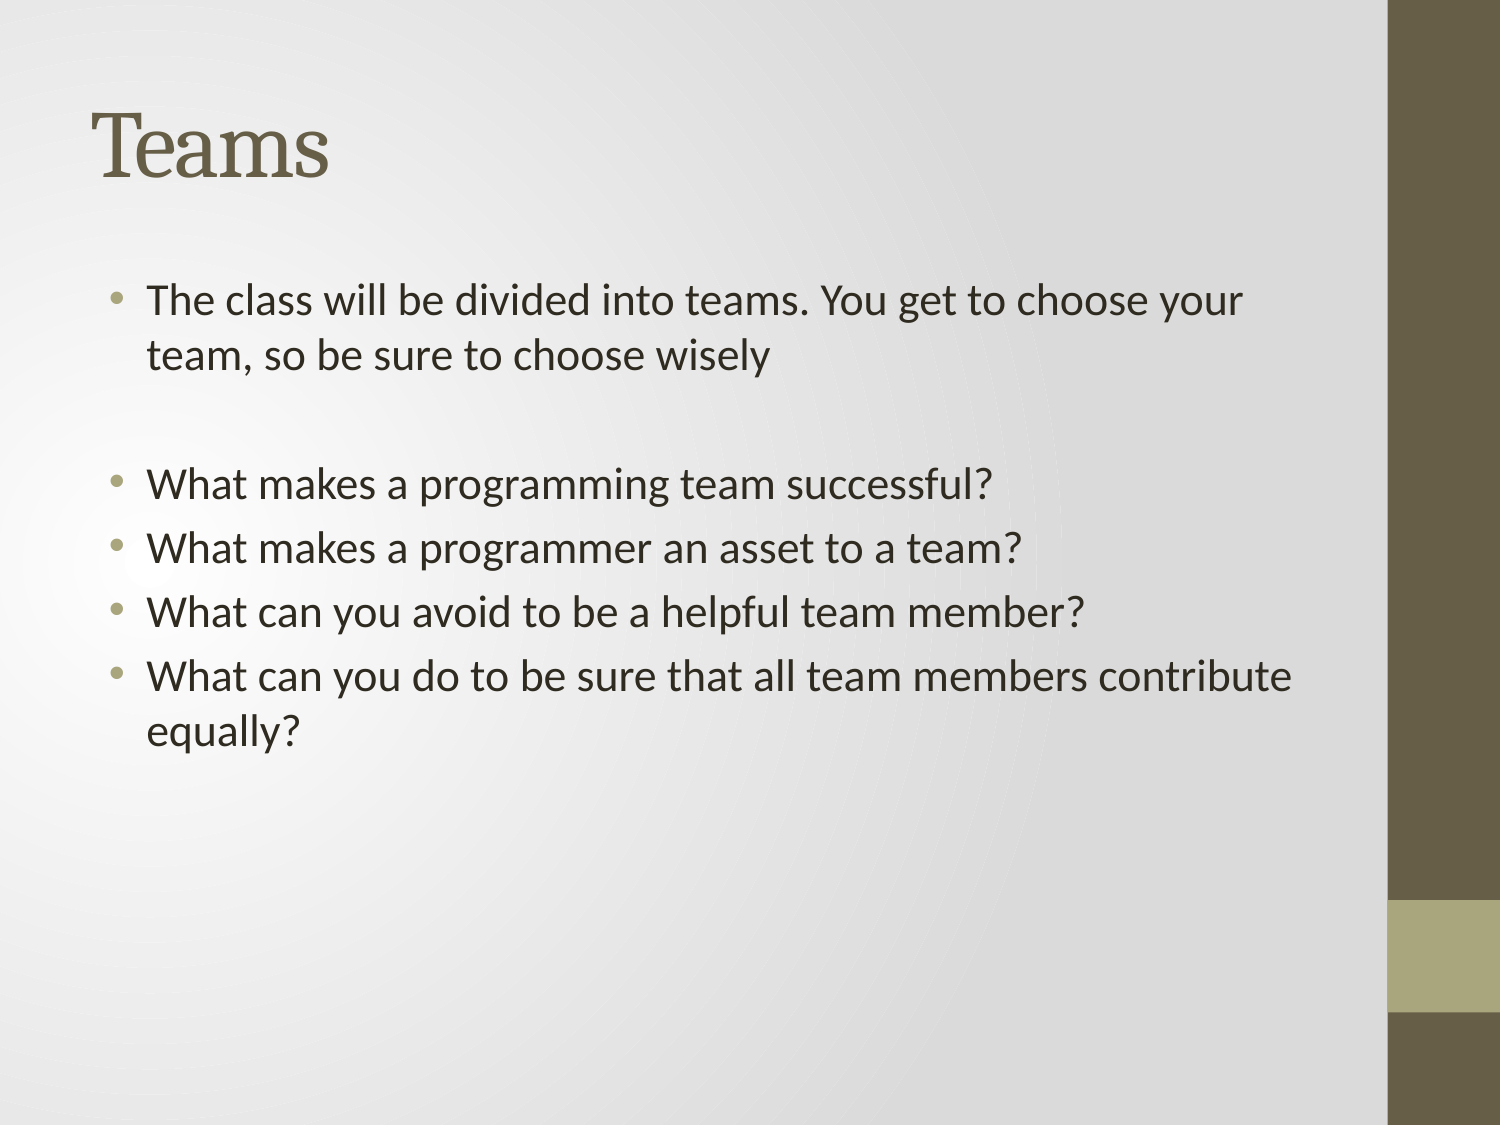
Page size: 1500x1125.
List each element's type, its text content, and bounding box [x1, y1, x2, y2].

list The class will be divided into teams. You get to choose your team, so be sure to choose wisely What makes a programming team successful? What makes a programmer an asset to a team? What can you avoid to be a helpful team member? What can you do to be sure that all team members contribute equally? [75, 262, 1325, 1050]
title Teams [75, 45, 1325, 233]
